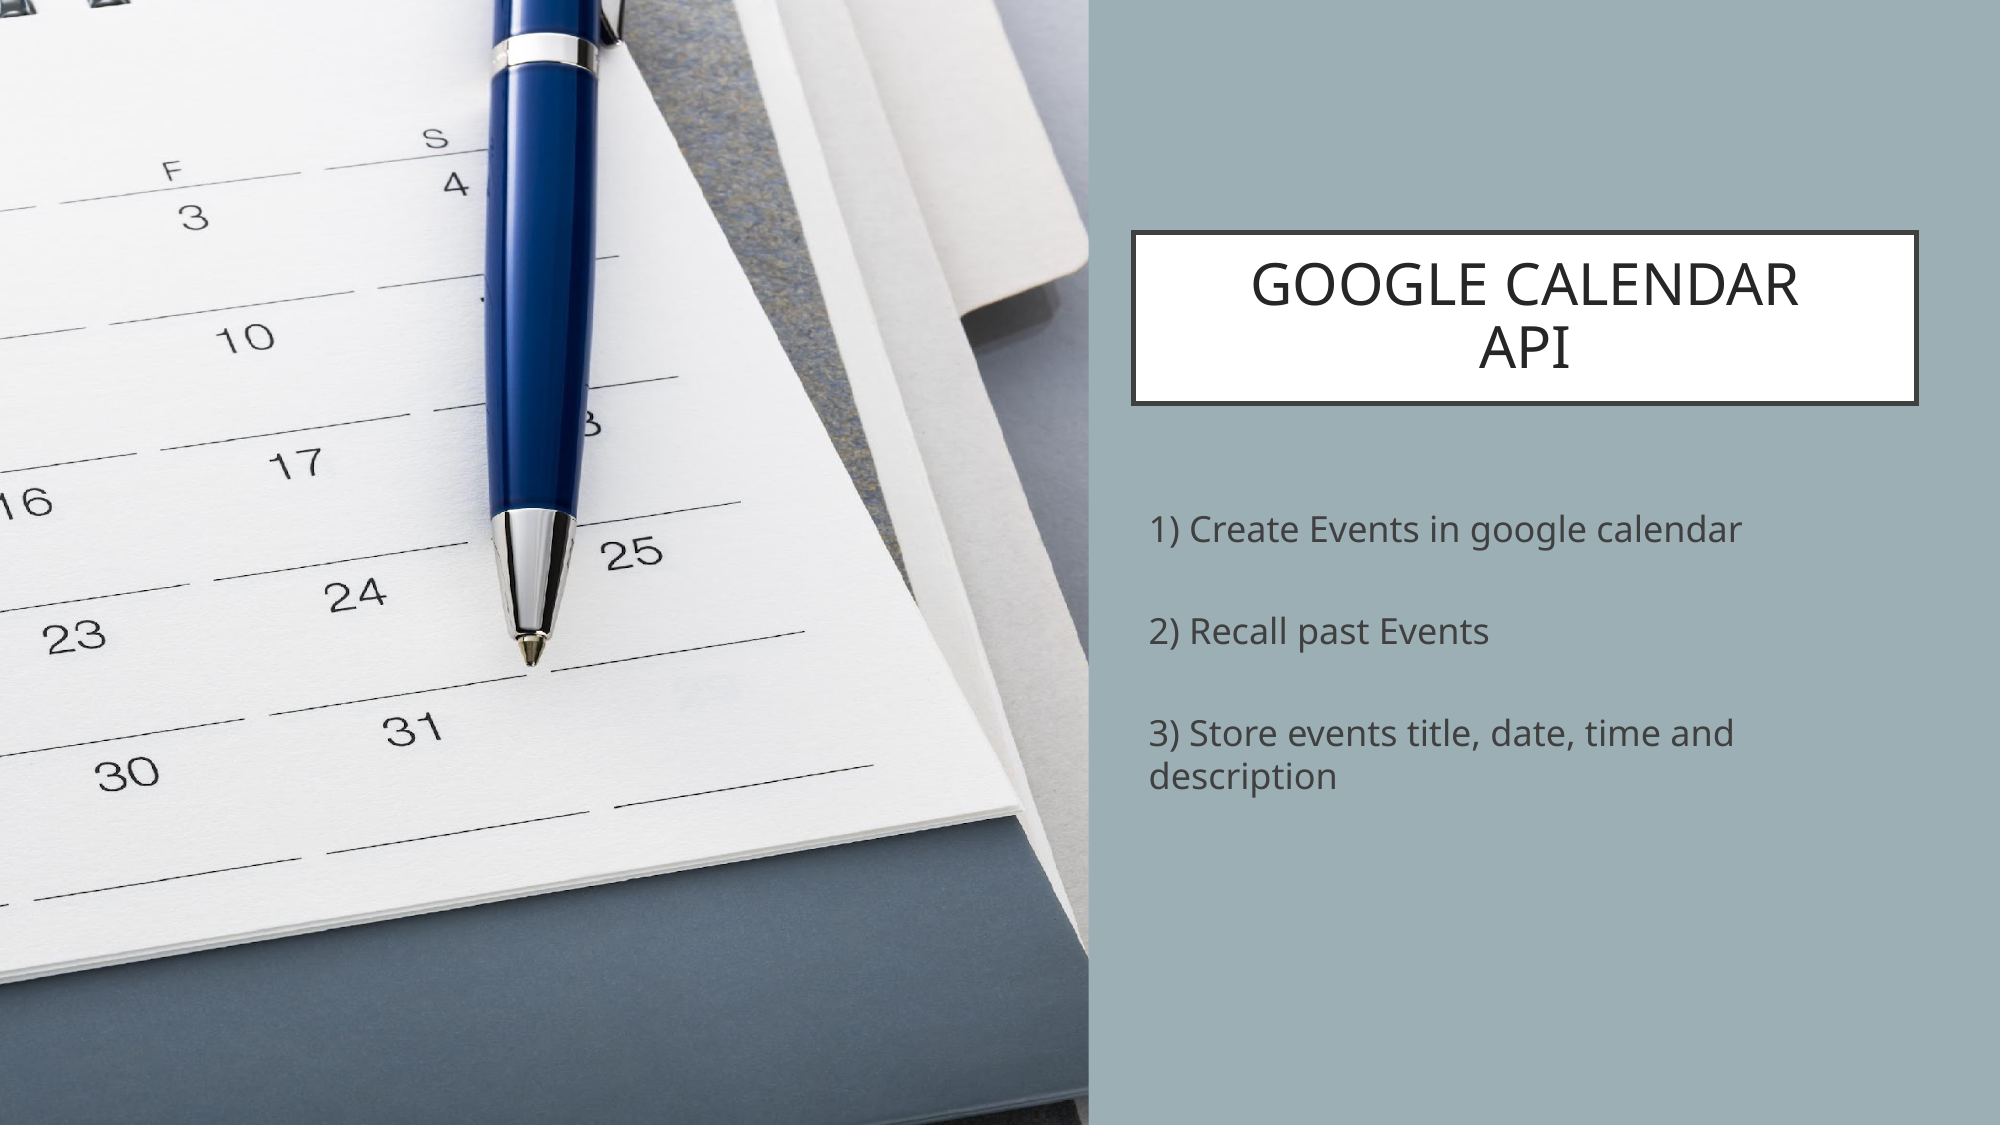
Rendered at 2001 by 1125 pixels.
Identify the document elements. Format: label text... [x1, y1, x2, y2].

list 1) Create Events in google calendar 2) Recall past Events 3) Store events title, date, time and description [1133, 498, 1917, 806]
title GOOGLE CALENDAR API [1131, 230, 1919, 406]
picture [0, 0, 1089, 1125]
